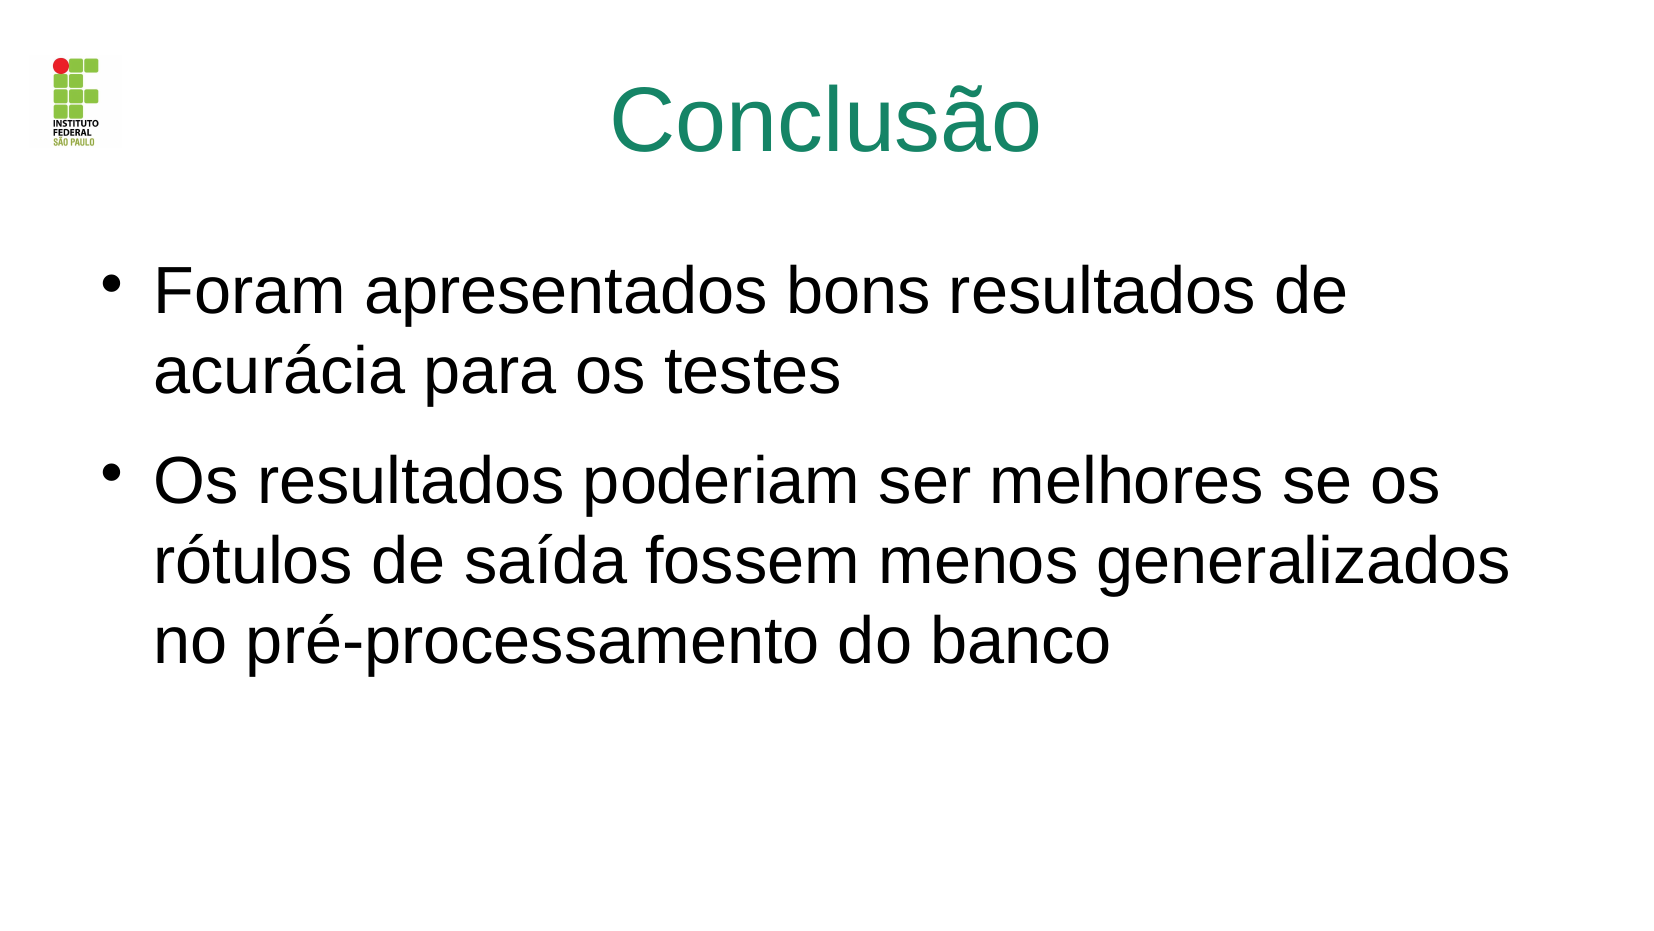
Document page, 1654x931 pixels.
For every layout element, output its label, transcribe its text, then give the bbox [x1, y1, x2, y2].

text_box Foram apresentados bons resultados de acurácia para os testes Os resultados poderiam ser melhores se os rótulos de saída fossem menos generalizados no pré-processamento do banco [82, 247, 1571, 787]
title Conclusão [82, 37, 1571, 192]
picture [29, 55, 122, 148]
